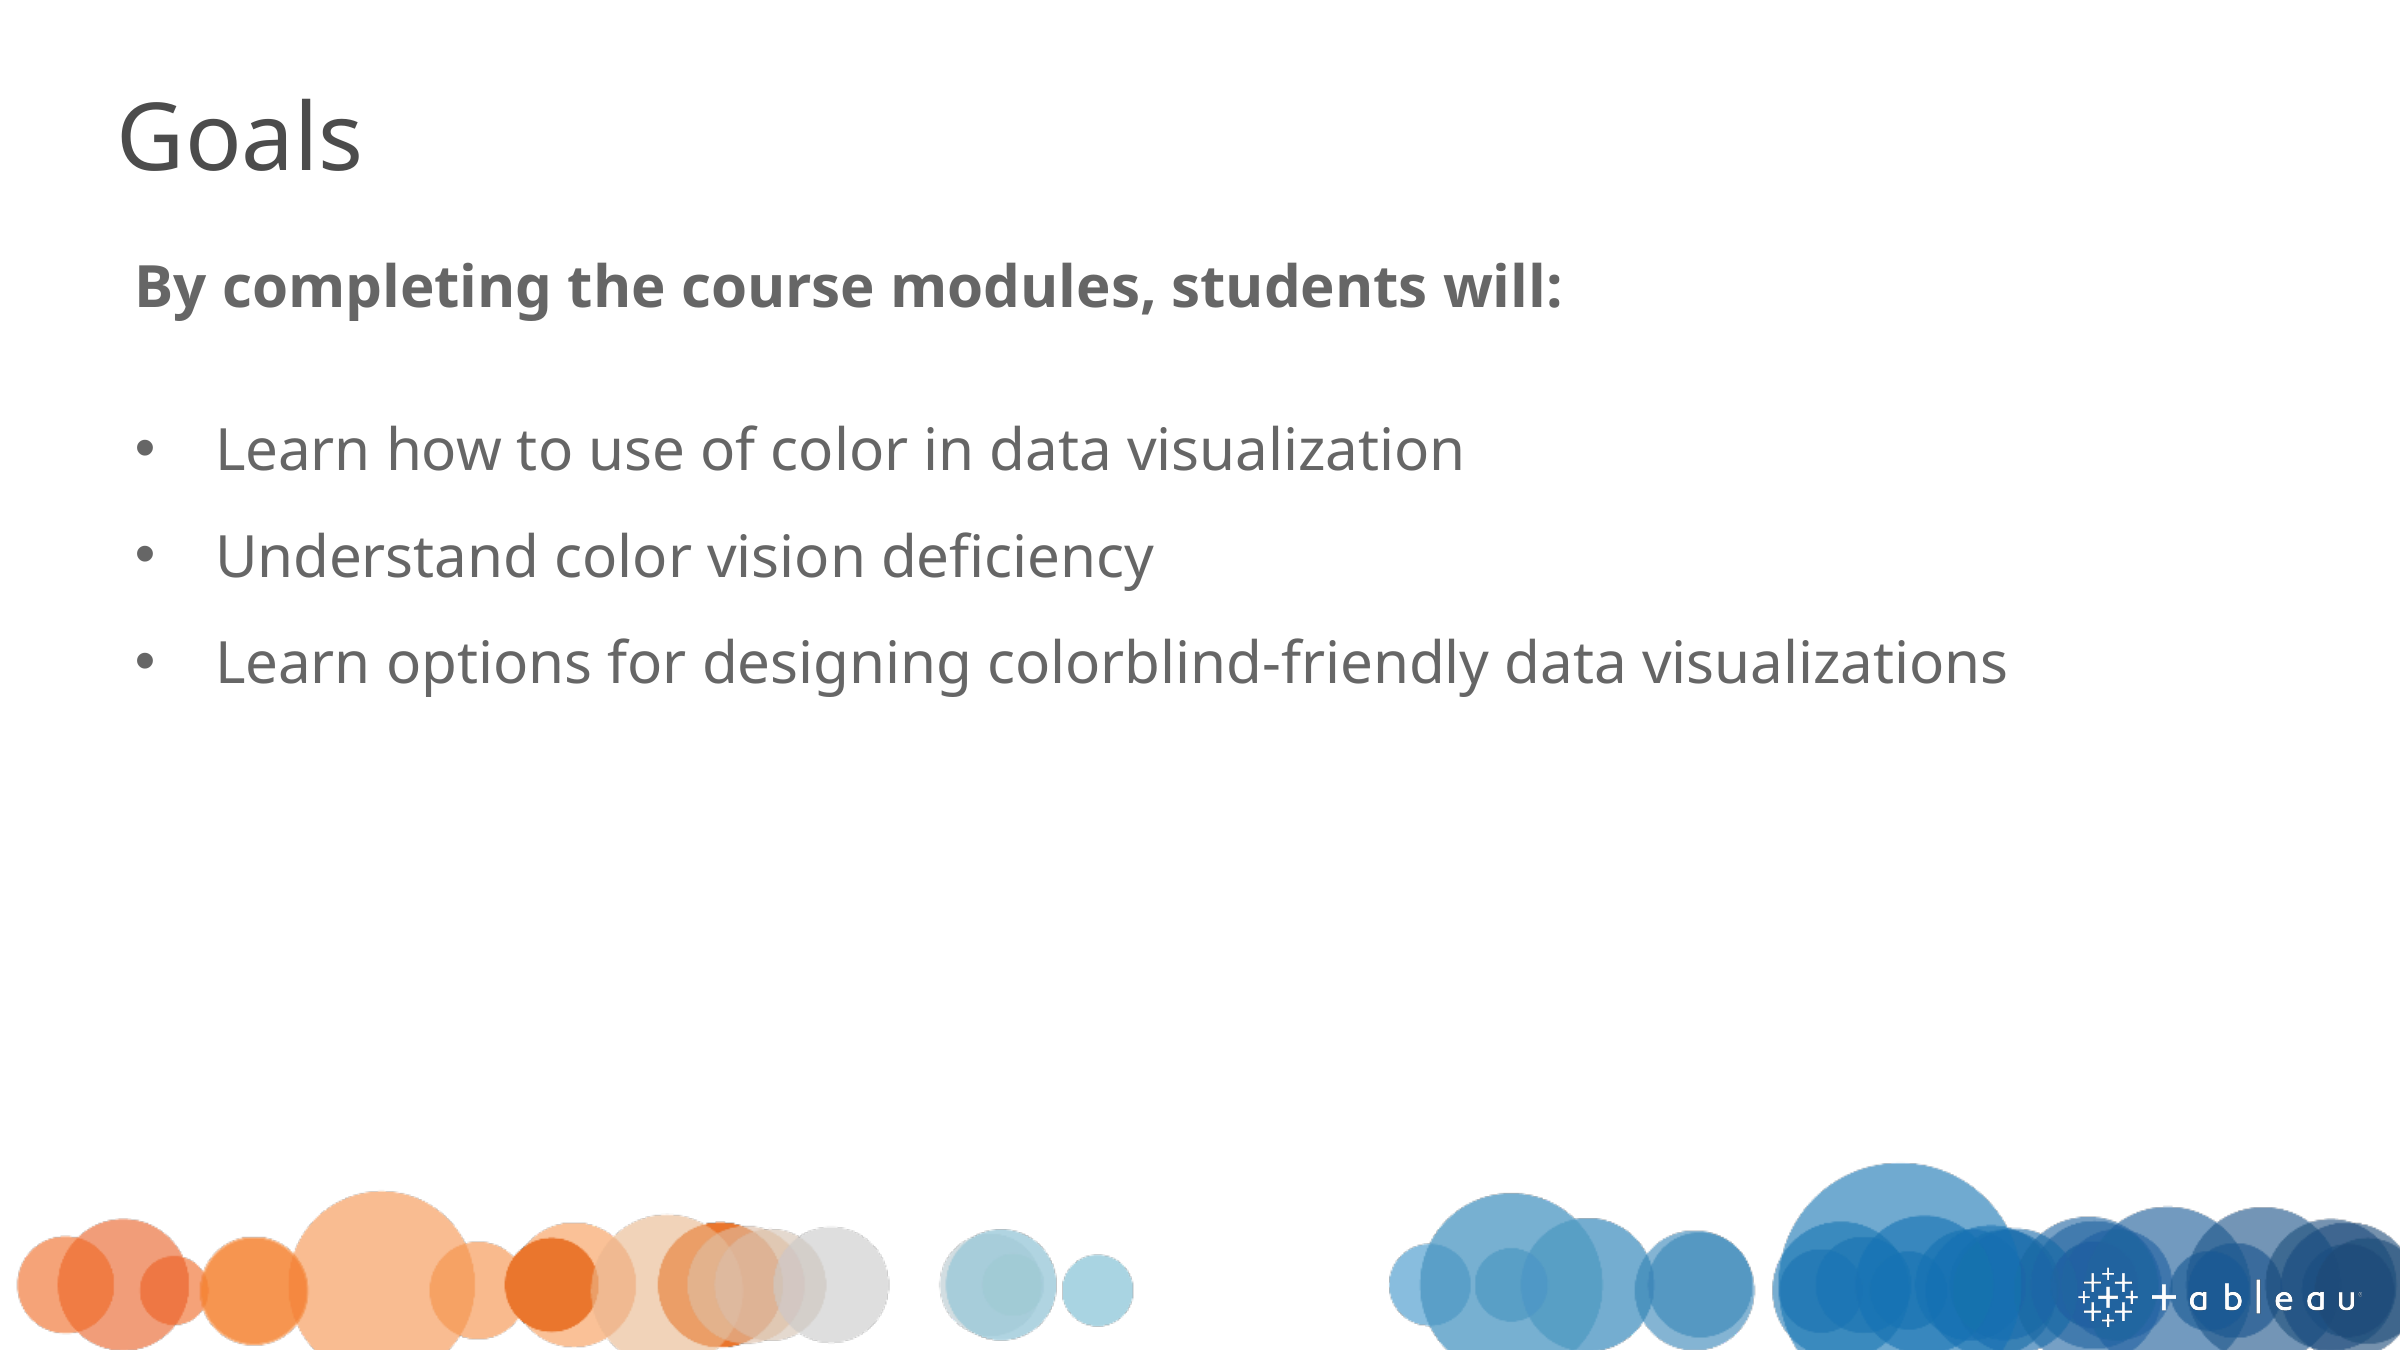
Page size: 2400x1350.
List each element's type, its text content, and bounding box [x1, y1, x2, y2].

list By completing the course modules, students will: Learn how to use of color in data visualization Understand color vision deficiency Learn options for designing colorblind-friendly data visualizations [120, 241, 2280, 1163]
picture [0, 1137, 2400, 1350]
title Goals [116, 98, 2290, 190]
